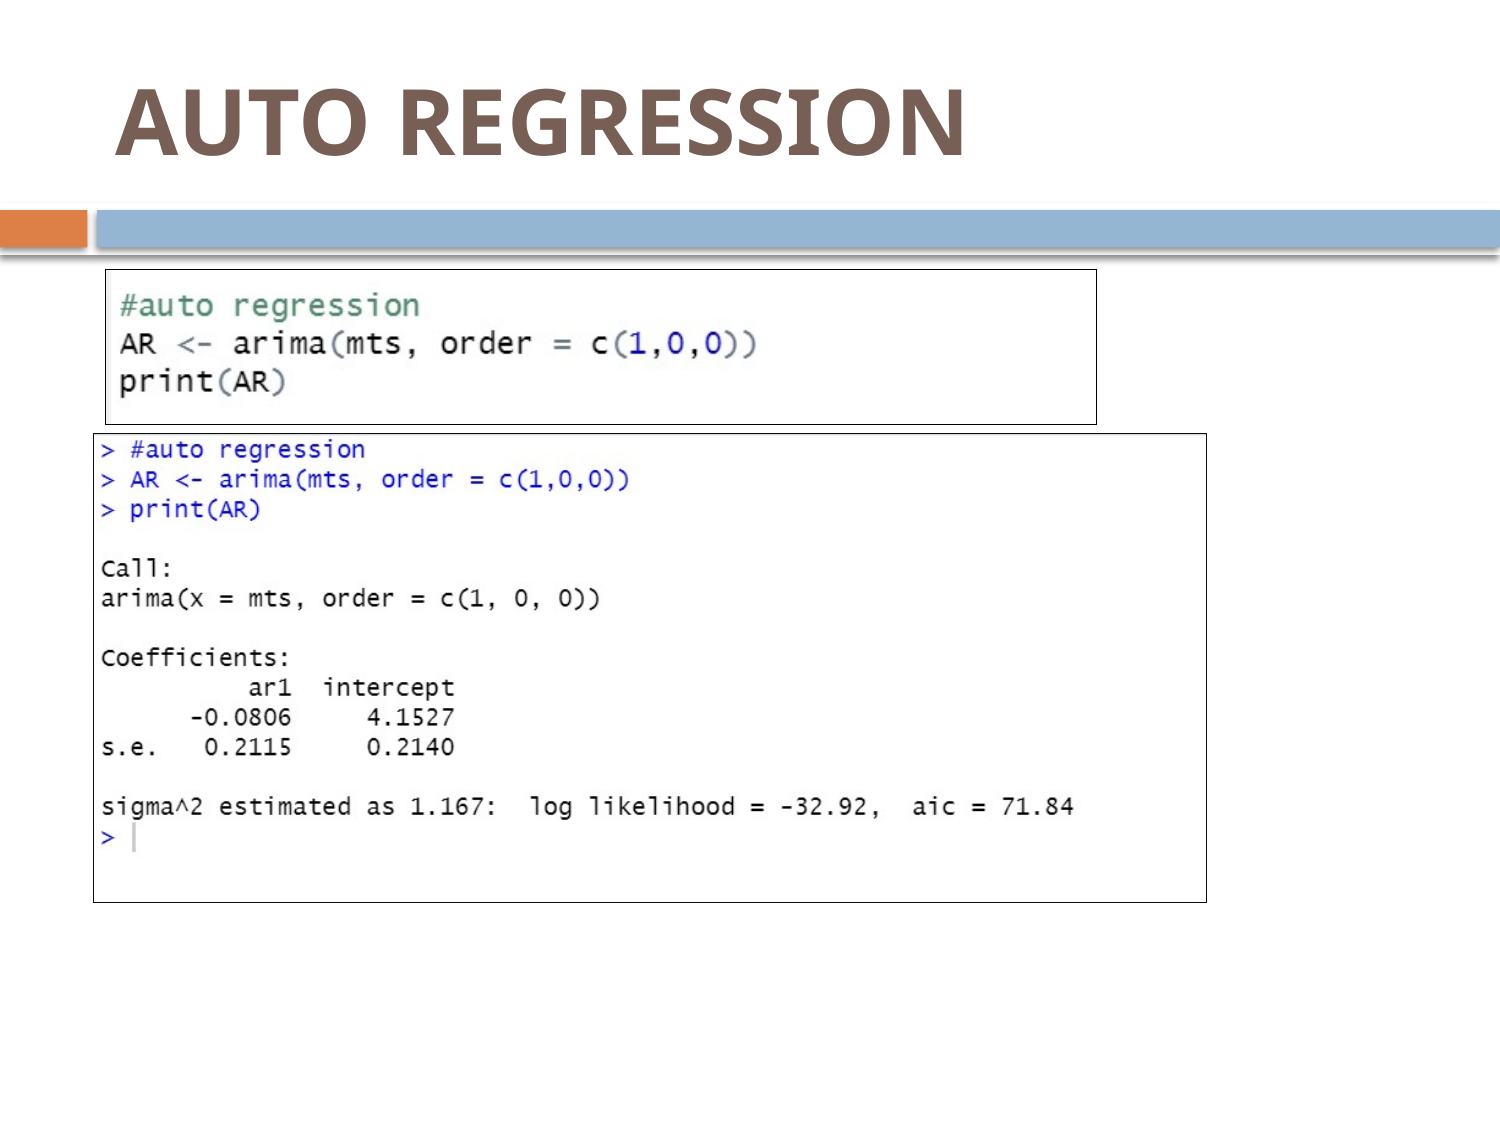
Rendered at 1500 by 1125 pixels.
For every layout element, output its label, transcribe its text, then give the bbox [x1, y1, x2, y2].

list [105, 269, 1097, 425]
title AUTO REGRESSION [100, 37, 1438, 200]
picture [93, 433, 1208, 903]
